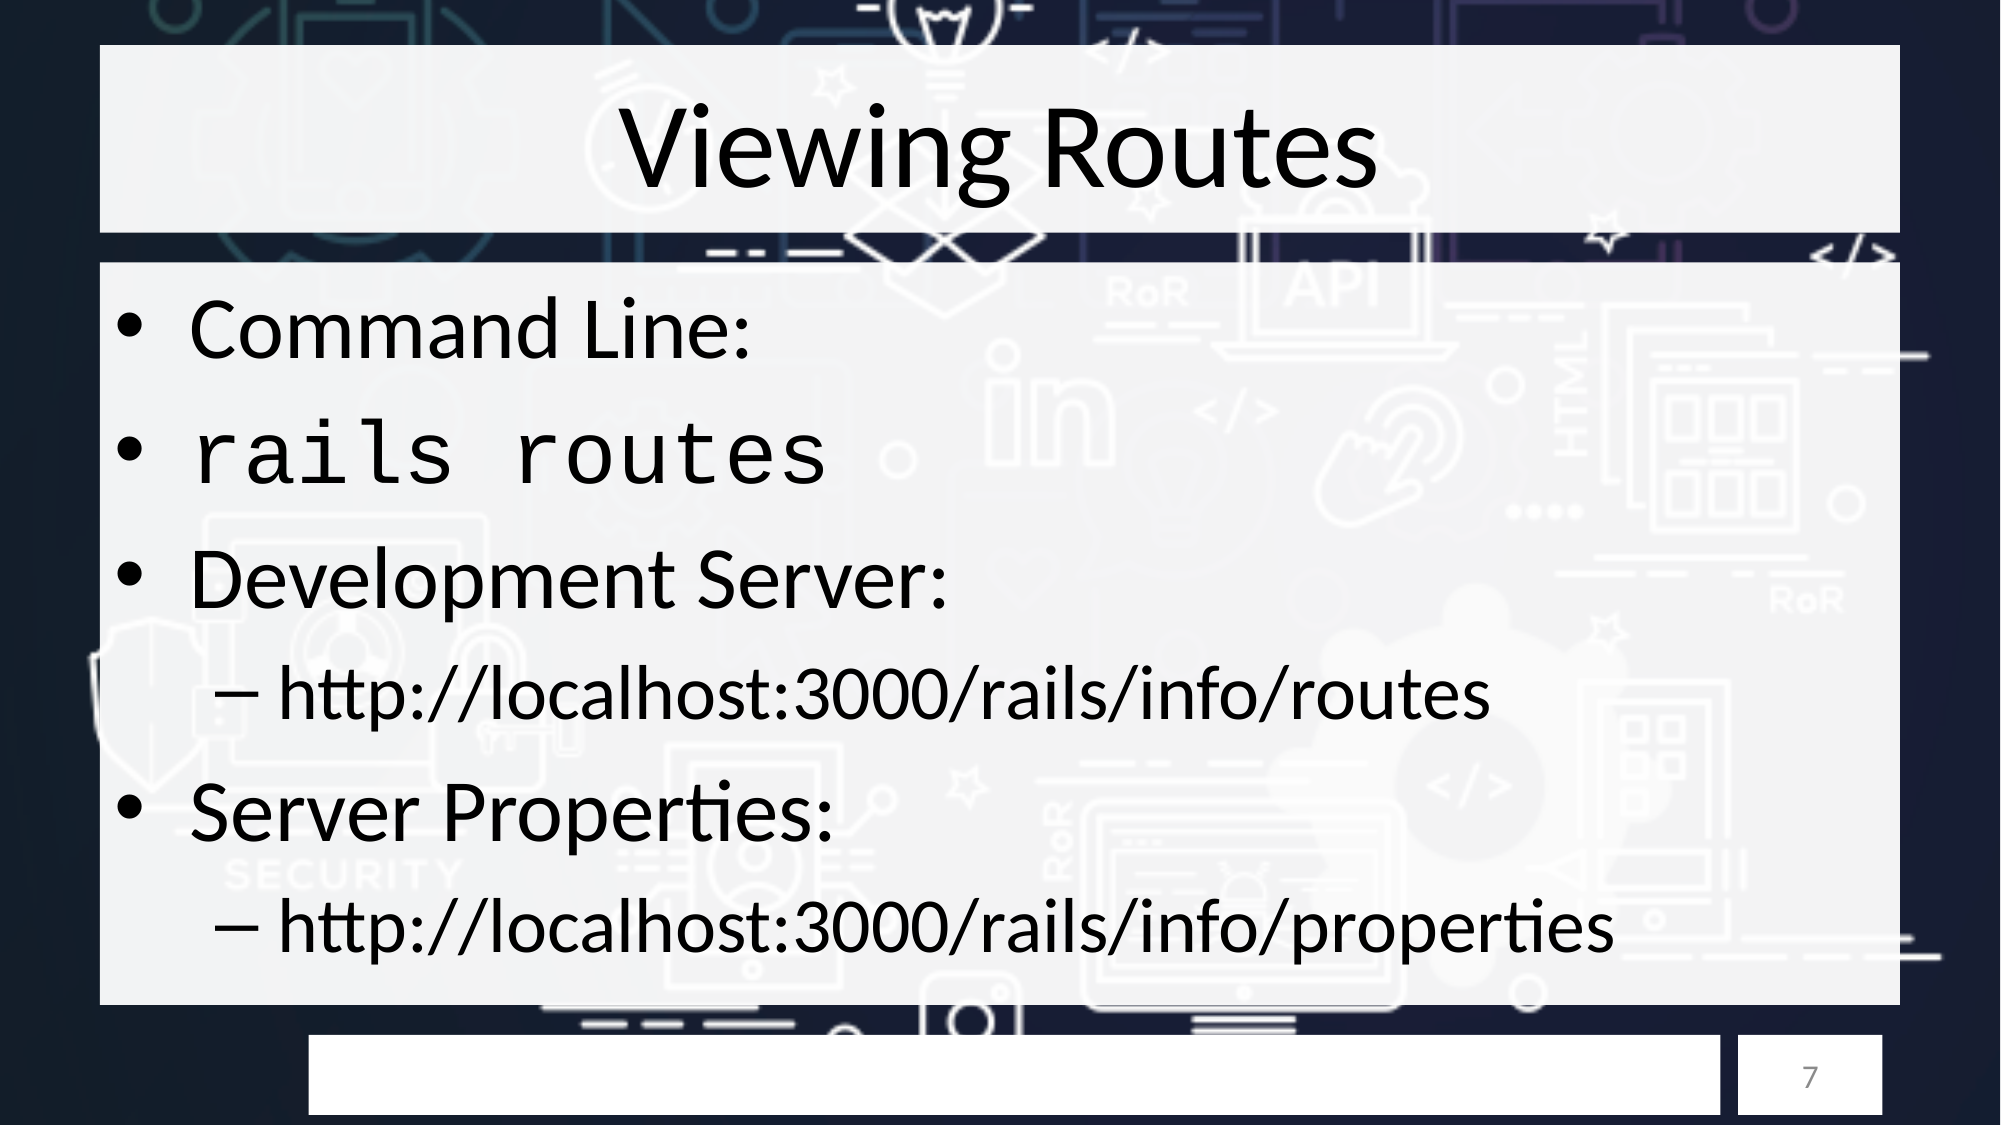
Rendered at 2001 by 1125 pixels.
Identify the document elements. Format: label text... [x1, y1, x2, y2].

list Command Line: rails routes Development Server: http://localhost:3000/rails/info/routes Server Properties: http://localhost:3000/rails/info/properties [99, 262, 1900, 1005]
picture [0, 0, 2001, 1125]
title Viewing Routes [99, 45, 1900, 233]
footer [308, 1034, 1721, 1115]
slide_number 7 [1738, 1034, 1883, 1115]
